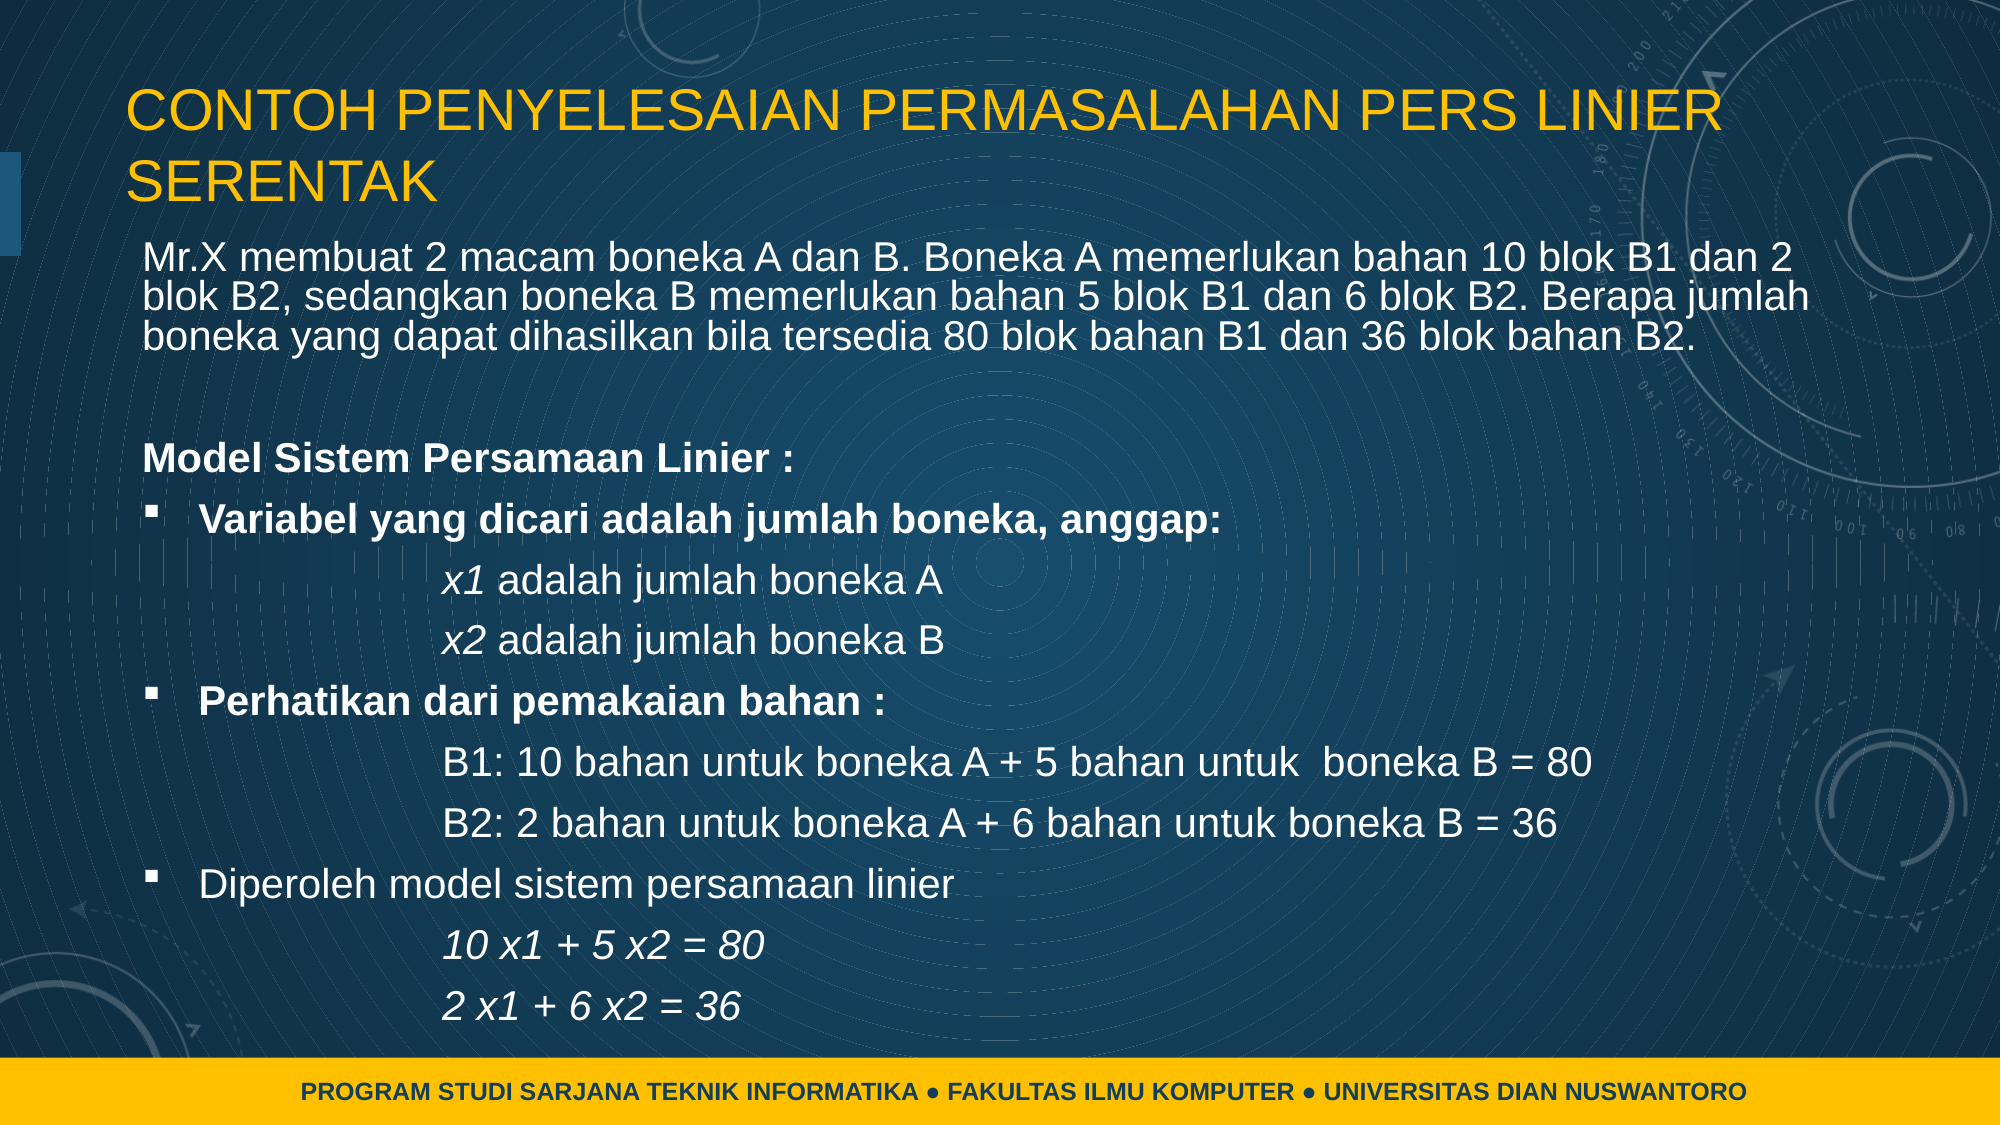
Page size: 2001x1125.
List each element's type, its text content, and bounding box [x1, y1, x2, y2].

text_box Mr.X membuat 2 macam boneka A dan B. Boneka A memerlukan bahan 10 blok B1 dan 2 blok B2, sedangkan boneka B memerlukan bahan 5 blok B1 dan 6 blok B2. Berapa jumlah boneka yang dapat dihasilkan bila tersedia 80 blok bahan B1 dan 36 blok bahan B2. Model Sistem Persamaan Linier : Variabel yang dicari adalah jumlah boneka, anggap: x1 adalah jumlah boneka A x2 adalah jumlah boneka B Perhatikan dari pemakaian bahan : B1: 10 bahan untuk boneka A + 5 bahan untuk boneka B = 80 B2: 2 bahan untuk boneka A + 6 bahan untuk boneka B = 36 Diperoleh model sistem persamaan linier 10 x1 + 5 x2 = 80 2 x1 + 6 x2 = 36 [127, 231, 1870, 1028]
title Contoh penyelesaian permasalahan pers linier serentak [110, 64, 1890, 221]
picture [0, 0, 2000, 1056]
text_box PROGRAM STUDI SARJANA TEKNIK INFORMATIKA ● FAKULTAS ILMU KOMPUTER ● UNIVERSITAS DIAN NUSWANTORO [285, 1068, 1765, 1114]
text_box [0, 1056, 2000, 1125]
